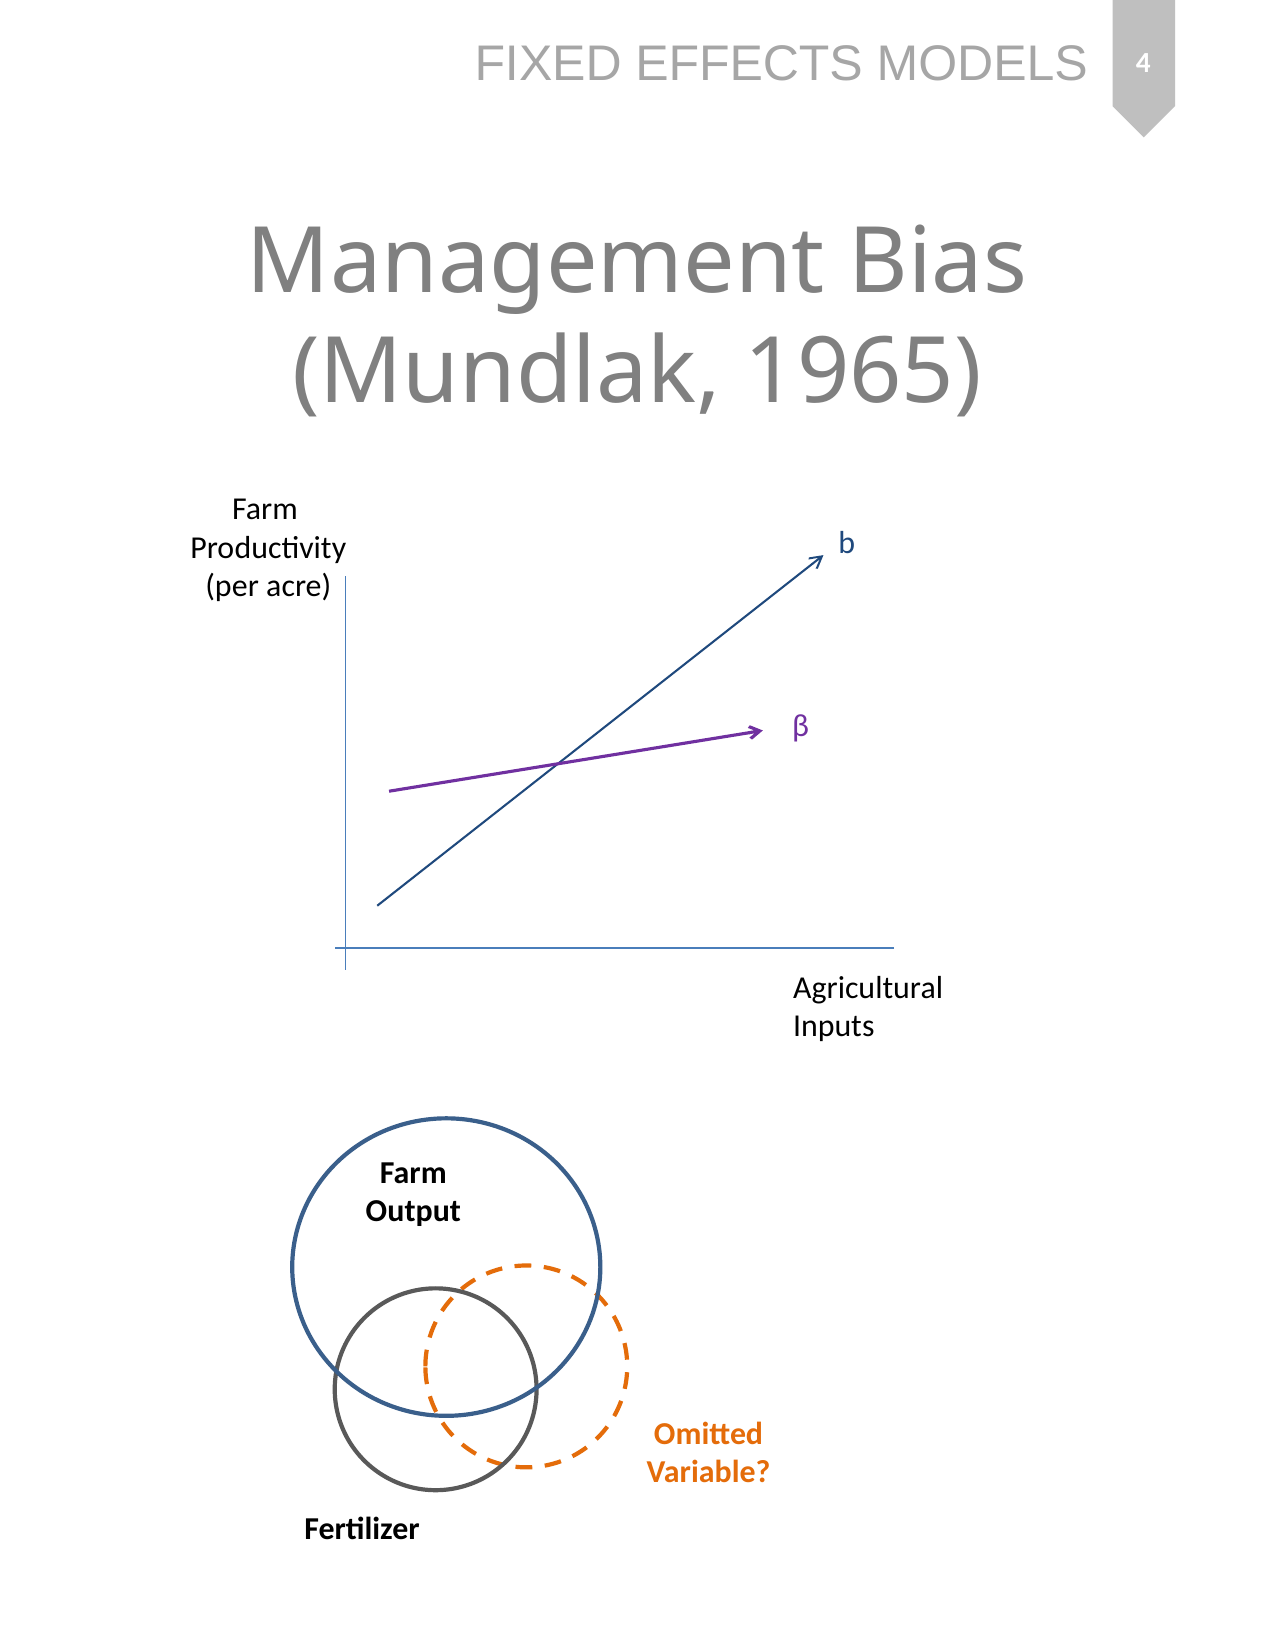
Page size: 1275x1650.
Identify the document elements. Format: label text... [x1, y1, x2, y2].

text_box [290, 1116, 603, 1418]
text_box Fertilizer [289, 1500, 436, 1554]
slide_number 4 [1093, 17, 1194, 105]
text_box [506, 1294, 630, 1470]
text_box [174, 480, 967, 1052]
text_box Omitted Variable? [631, 1404, 786, 1497]
title Management Bias (Mundlak, 1965) [63, 172, 1212, 448]
text_box [332, 1372, 539, 1493]
text_box Farm Output [350, 1144, 476, 1236]
